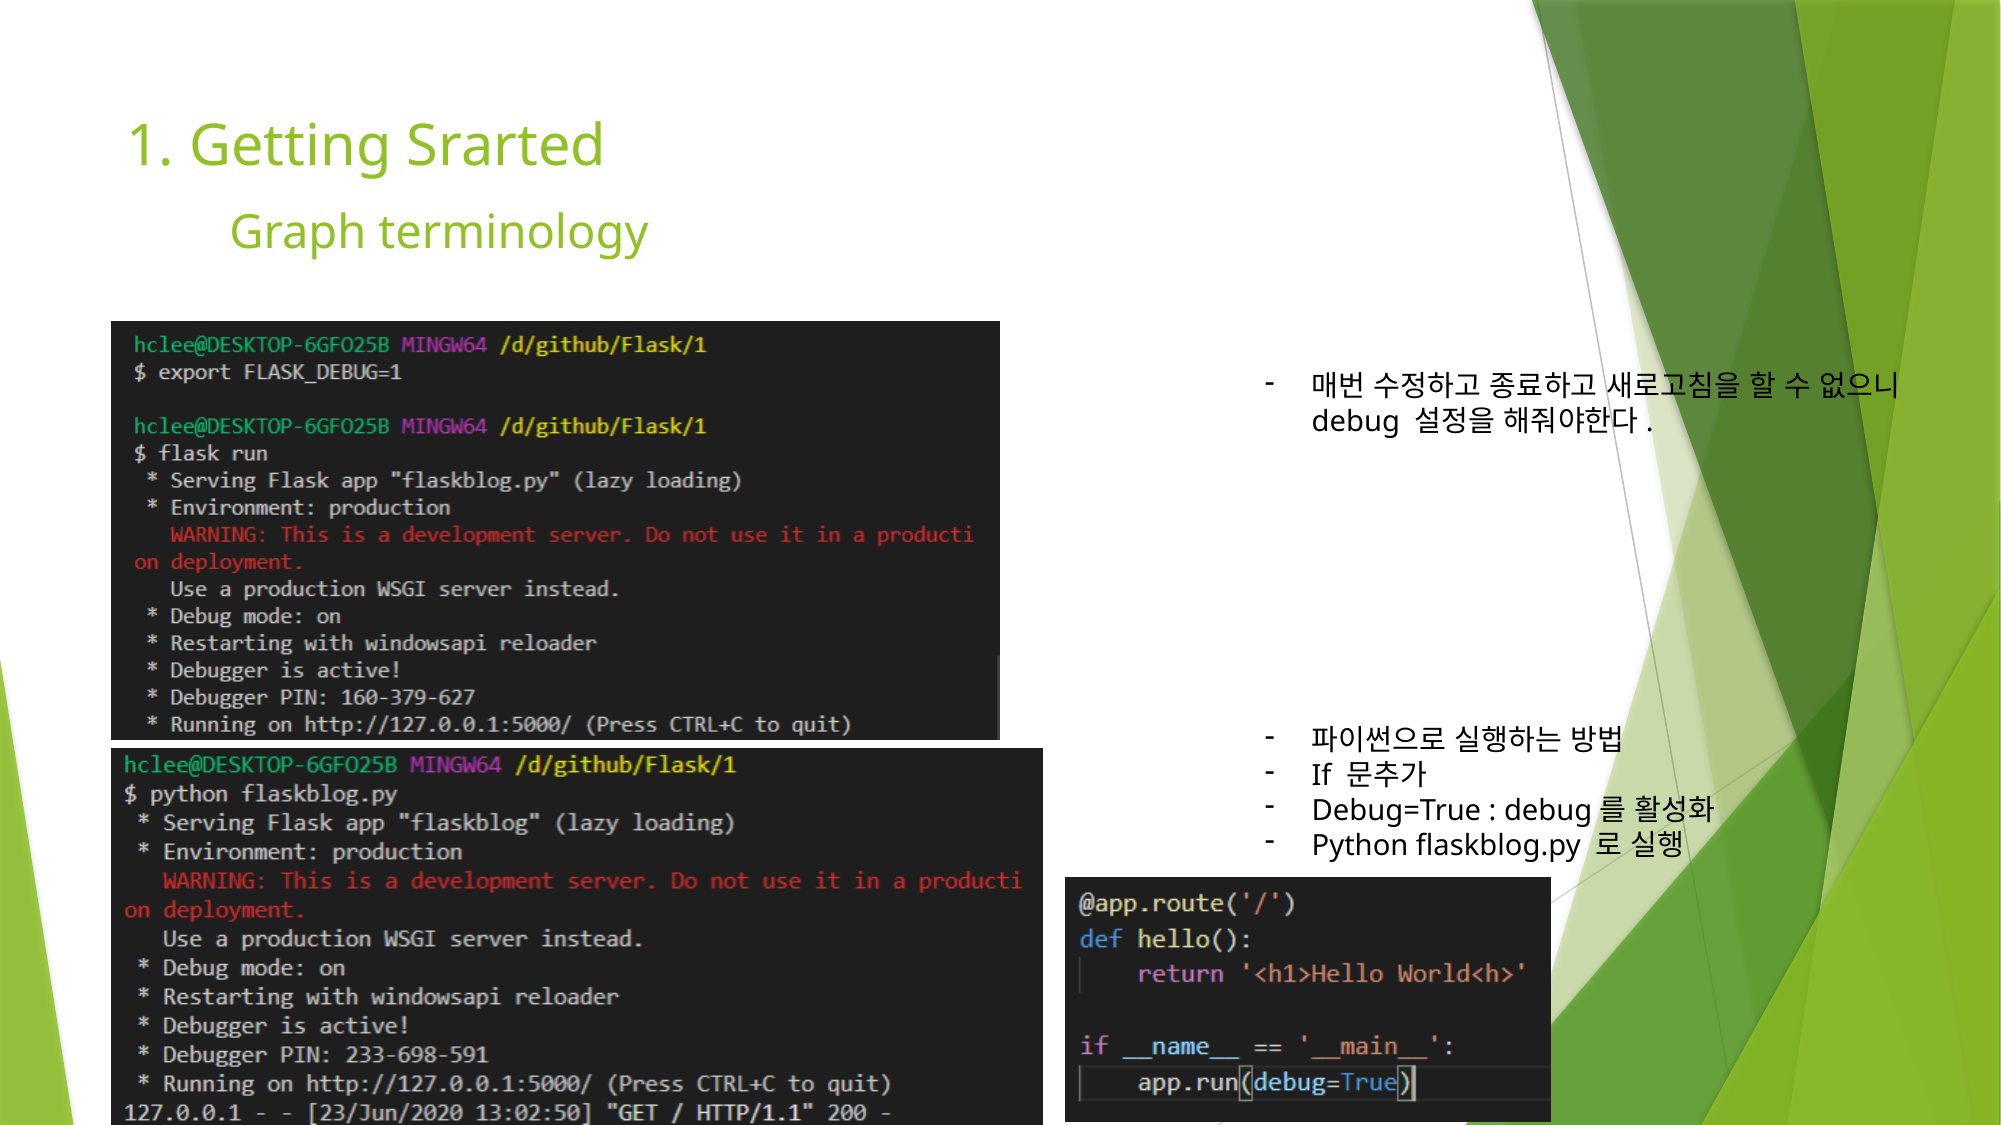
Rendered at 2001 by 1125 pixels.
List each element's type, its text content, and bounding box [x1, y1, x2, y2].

title 1. Getting Srarted [111, 99, 1522, 185]
text_box 매번 수정하고 종료하고 새로고침을 할 수 없으니 debug 설정을 해줘야한다. [1250, 360, 1984, 445]
text_box 파이썬으로 실행하는 방법 If 문추가 Debug=True : debug를 활성화 Python flaskblog.py 로 실행 [1250, 714, 1984, 869]
picture [1065, 877, 1551, 1123]
text_box Graph terminology [214, 193, 1531, 266]
picture [110, 747, 1043, 1125]
picture [110, 320, 1001, 741]
